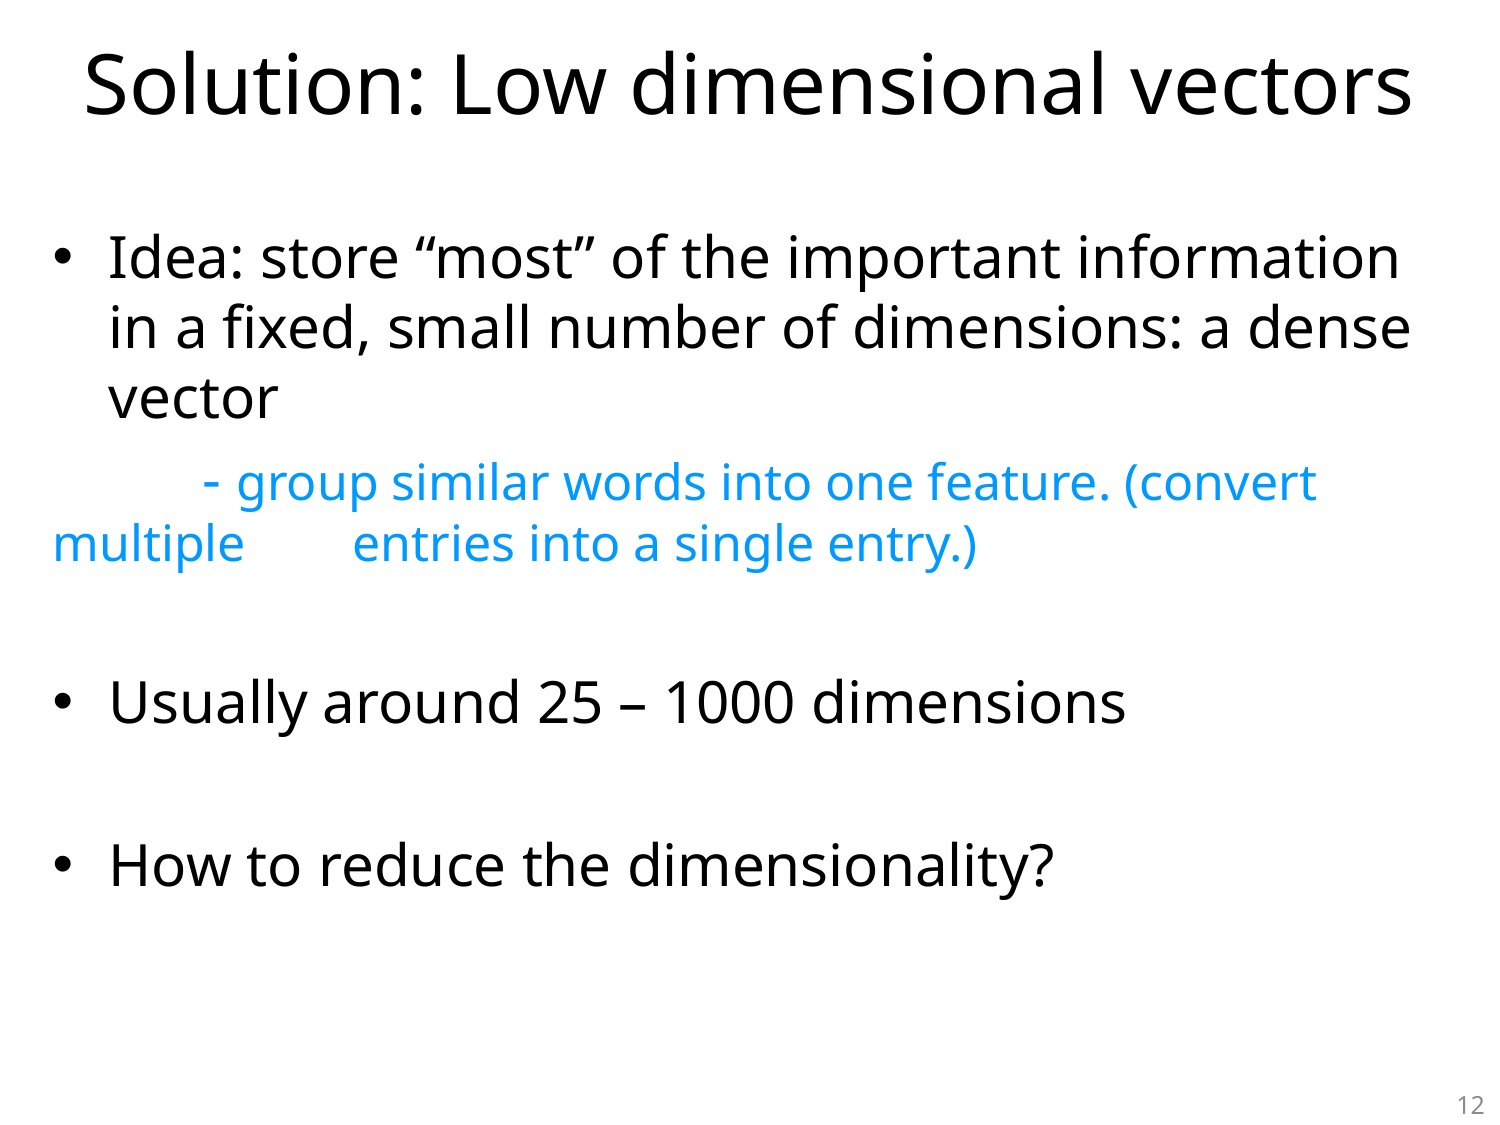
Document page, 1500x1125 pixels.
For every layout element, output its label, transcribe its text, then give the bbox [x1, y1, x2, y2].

title Solution: Low dimensional vectors [0, 0, 1500, 163]
list Idea: store “most” of the important information in a fixed, small number of dimensions: a dense vector - group similar words into one feature. (convert multiple entries into a single entry.) Usually around 25 – 1000 dimensions How to reduce the dimensionality? [37, 212, 1463, 1075]
slide_number 12 [1149, 1087, 1500, 1125]
